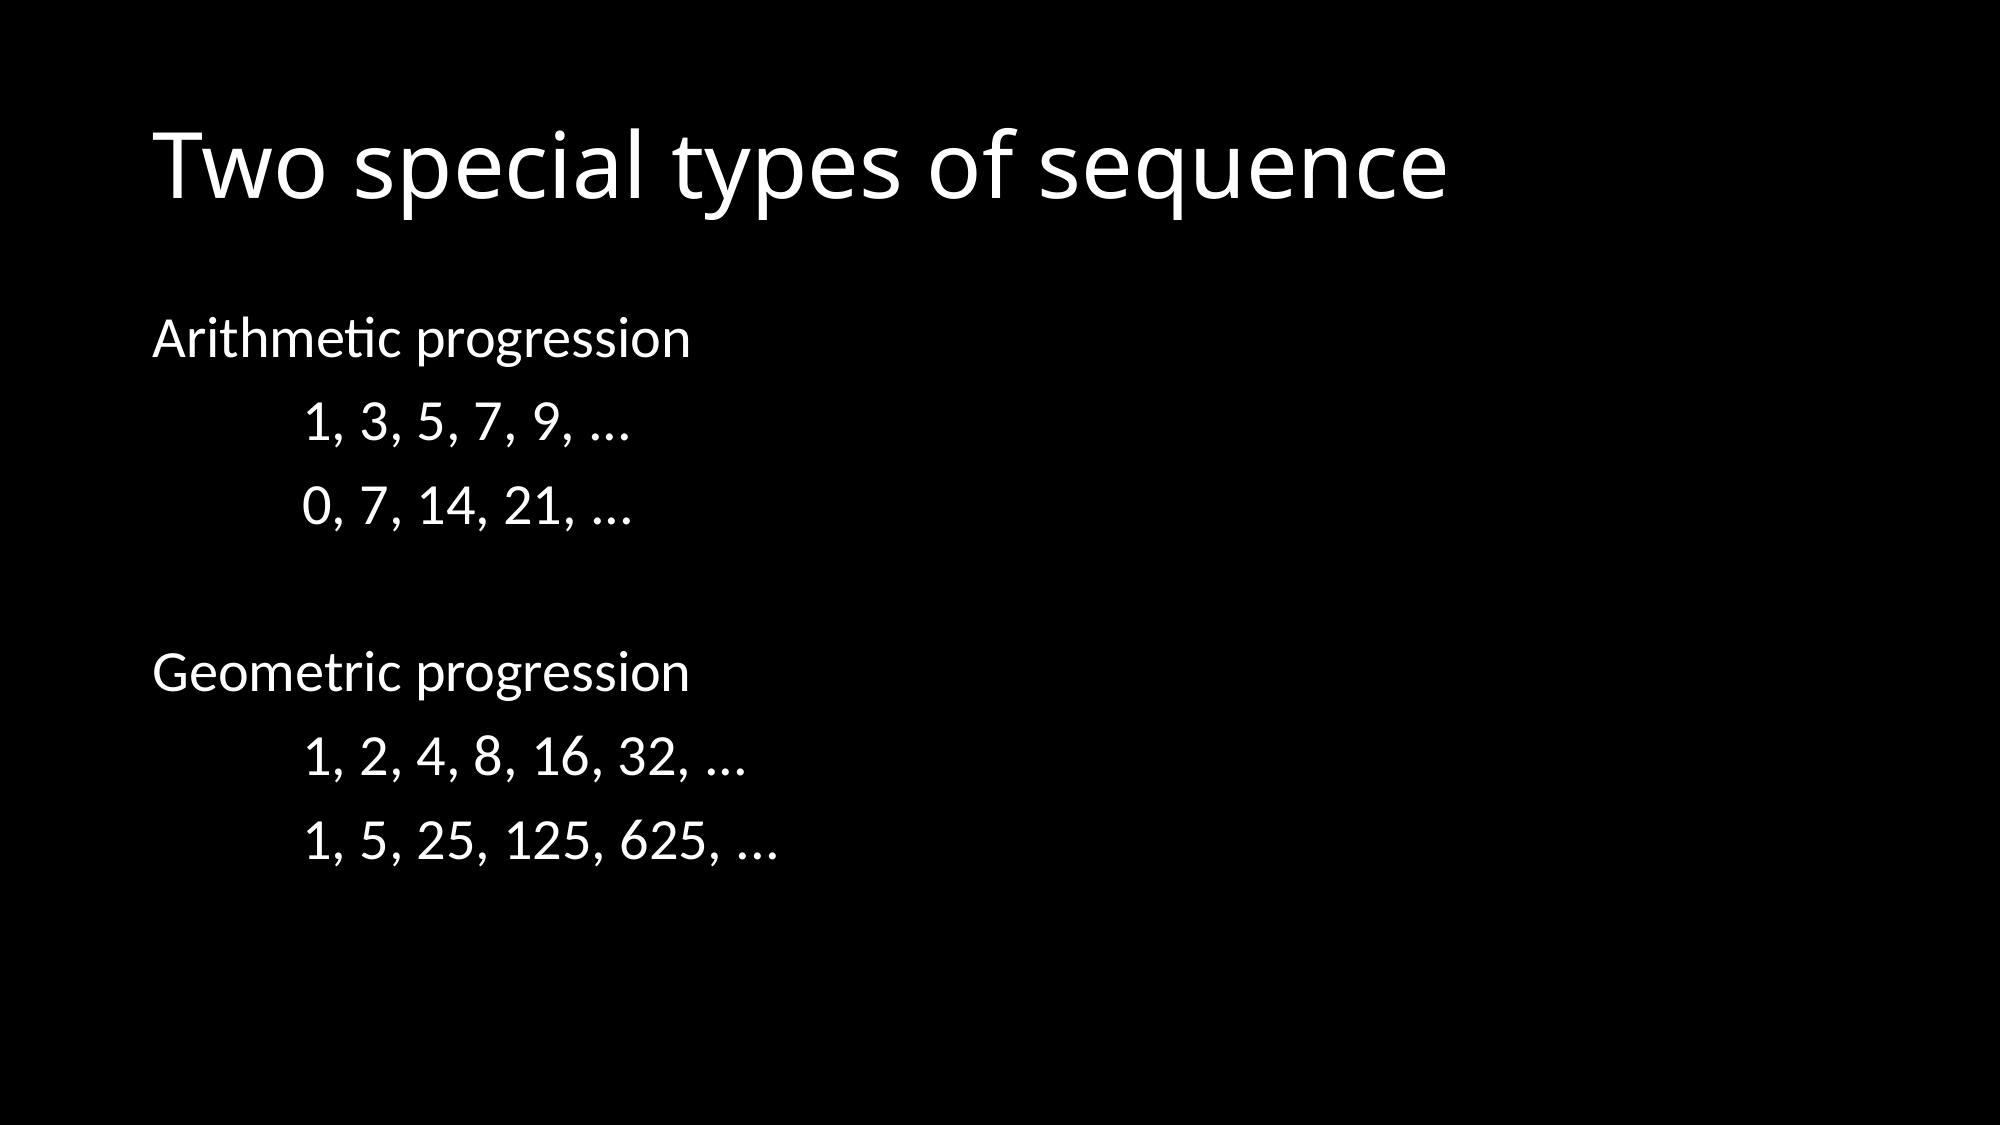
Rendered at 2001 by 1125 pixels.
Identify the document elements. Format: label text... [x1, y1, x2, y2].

list Arithmetic progression 1, 3, 5, 7, 9, ... 0, 7, 14, 21, ... Geometric progression 1, 2, 4, 8, 16, 32, ... 1, 5, 25, 125, 625, ... [137, 299, 1863, 1014]
title Two special types of sequence [137, 59, 1863, 278]
